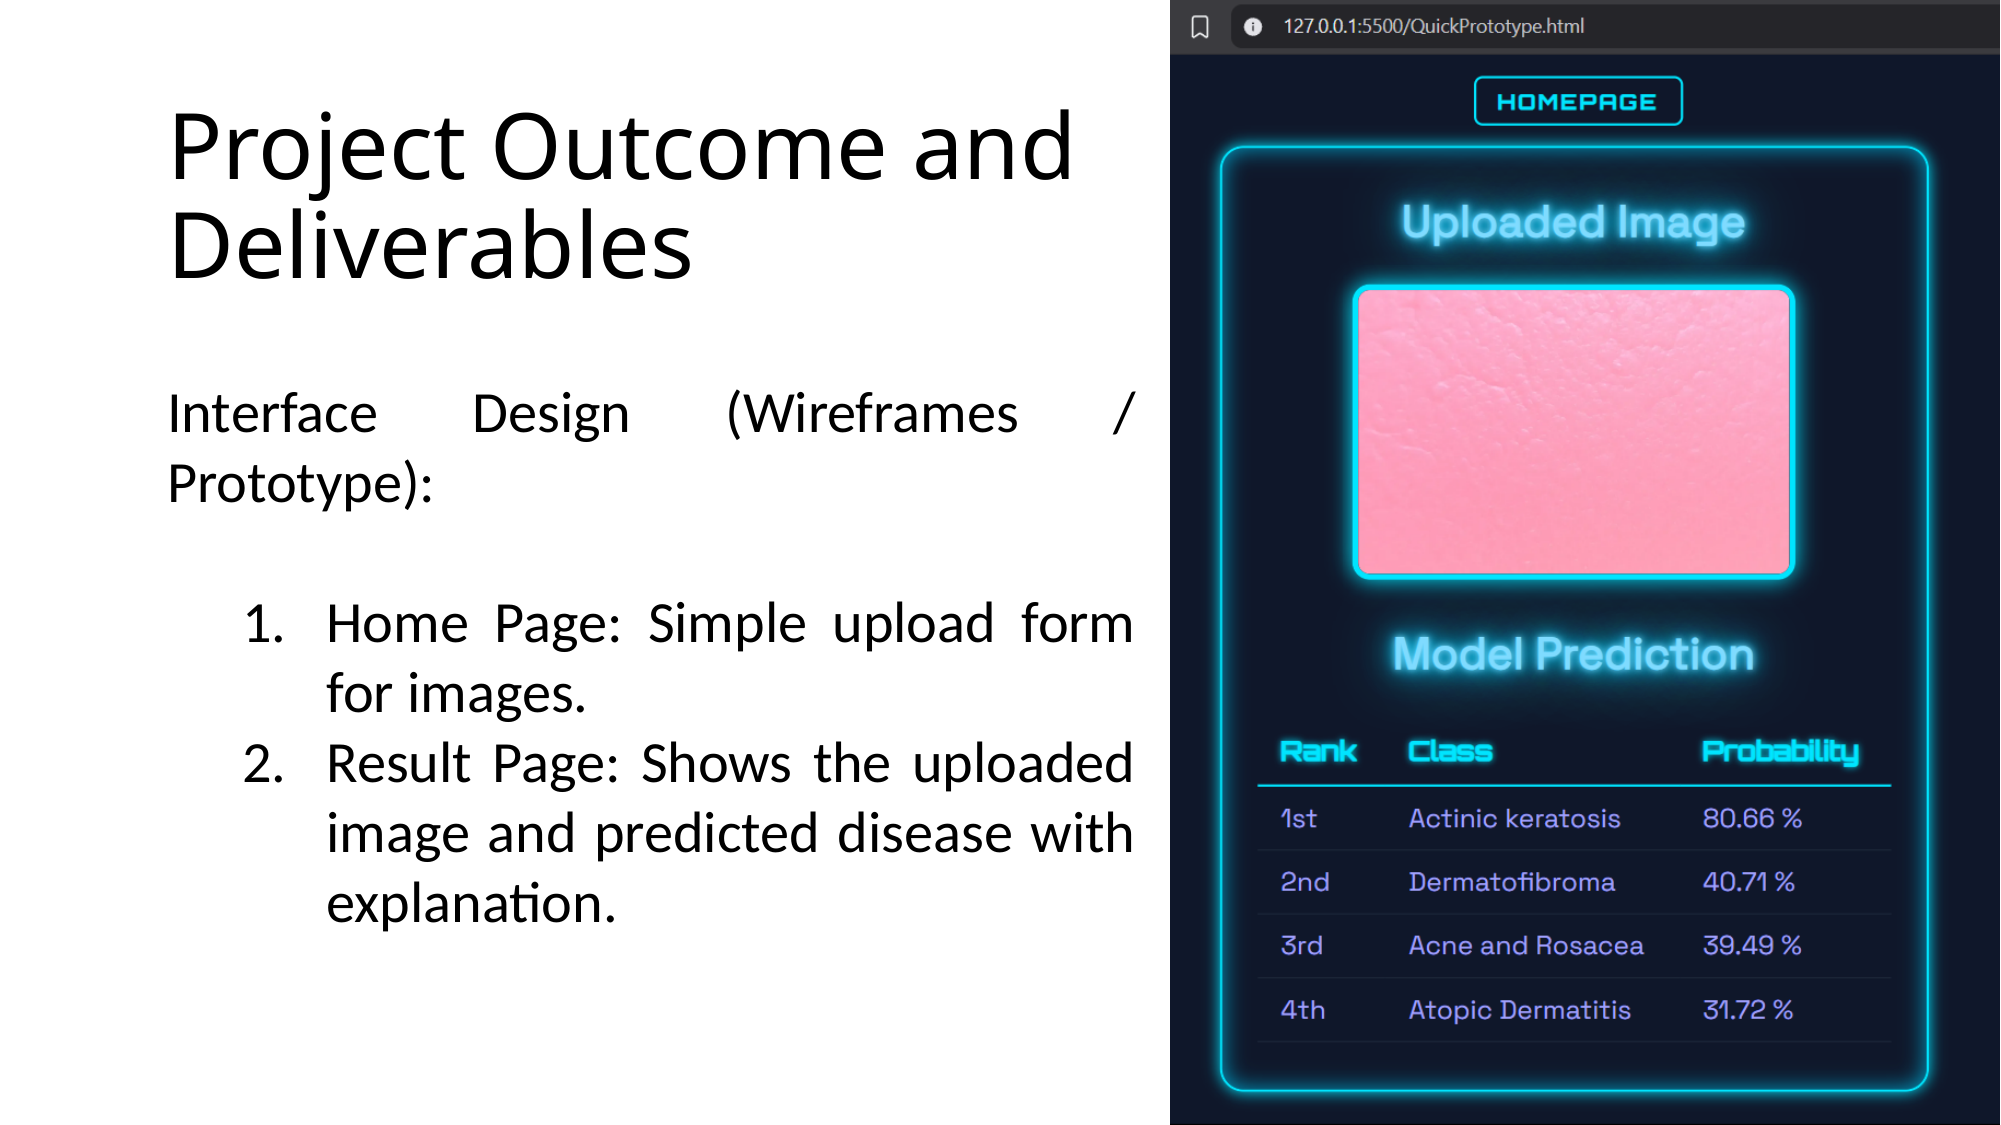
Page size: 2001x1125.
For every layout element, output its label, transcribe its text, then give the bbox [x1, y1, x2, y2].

picture [1170, 0, 2000, 1125]
text_box Interface Design (Wireframes / Prototype): Home Page: Simple upload form for images. Result Page: Shows the uploaded image and predicted disease with explanation. [152, 367, 1151, 1012]
text_box Project Outcome and Deliverables [152, 93, 1170, 235]
